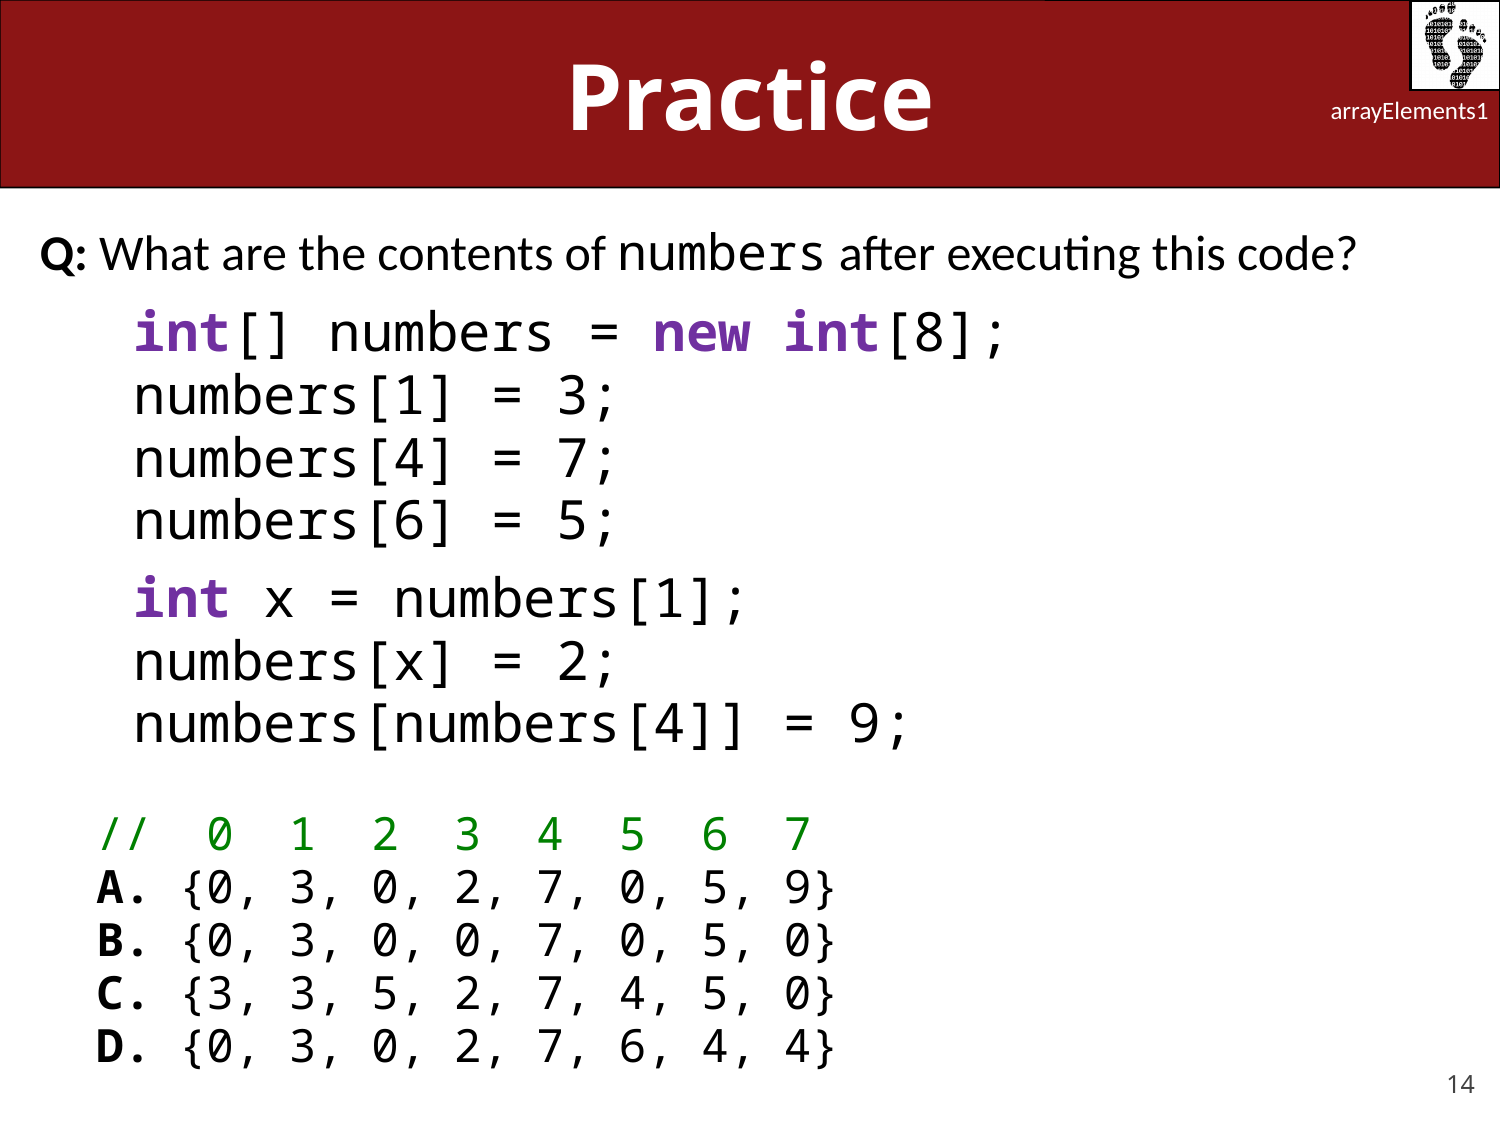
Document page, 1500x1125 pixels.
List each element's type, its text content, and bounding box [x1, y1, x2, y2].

list Q: What are the contents of numbers after executing this code? int[] numbers = new int[8]; numbers[1] = 3; numbers[4] = 7; numbers[6] = 5; int x = numbers[1]; numbers[x] = 2; numbers[numbers[4]] = 9; // 0 1 2 3 4 5 6 7 A. {0, 3, 0, 2, 7, 0, 5, 9} B. {0, 3, 0, 0, 7, 0, 5, 0} C. {3, 3, 5, 2, 7, 4, 5, 0} D. {0, 3, 0, 2, 7, 6, 4, 4} [24, 212, 1475, 1063]
text_box arrayElements1 [1224, 87, 1500, 133]
title Practice [75, 0, 1425, 188]
picture [1411, 1, 1499, 89]
